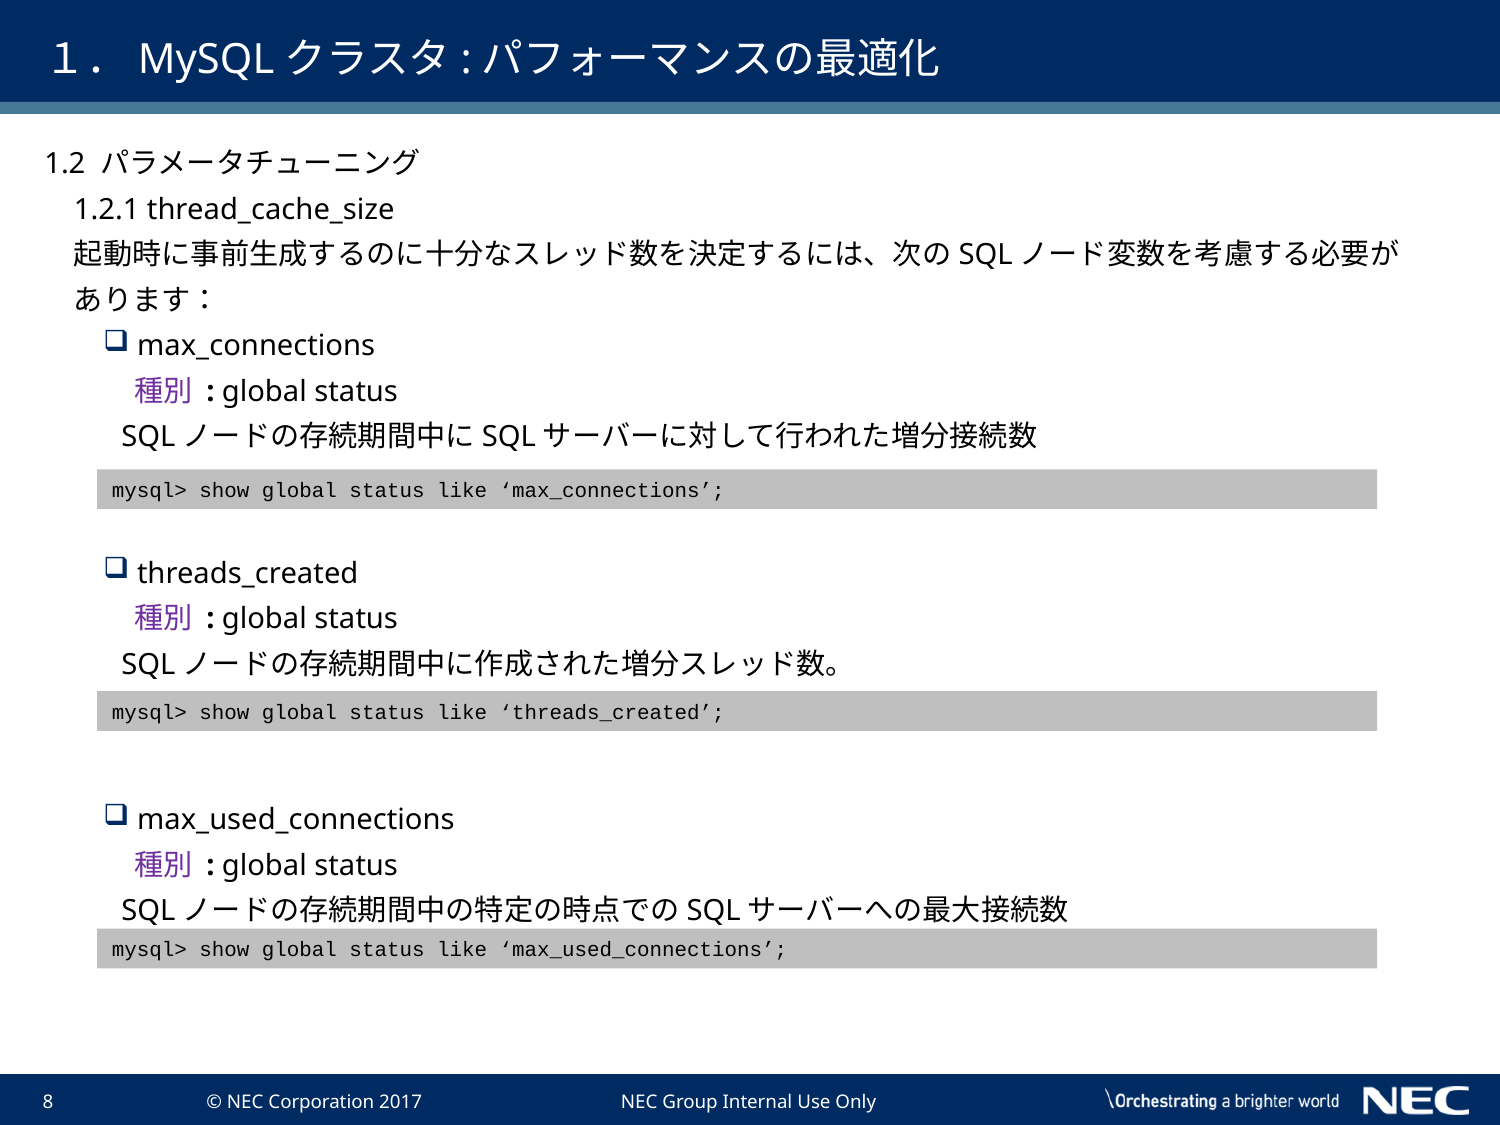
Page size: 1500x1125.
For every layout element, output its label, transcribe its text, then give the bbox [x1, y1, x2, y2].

text_box mysql> show global status like ‘max_connections’; [97, 469, 1378, 509]
text_box mysql> show global status like ‘max_used_connections’; [97, 928, 1378, 969]
title １．MySQLクラスタ:パフォーマンスの最適化 [29, 18, 1471, 96]
list 1.2 パラメータチューニング 1.2.1 thread_cache_size 起動時に事前生成するのに十分なスレッド数を決定するには、次のSQLノード変数を考慮する必要が あります： max_connections 種別 : global status SQLノードの存続期間中にSQLサーバーに対して行われた増分接続数 threads_created 種別 : global status SQLノードの存続期間中に作成された増分スレッド数。 max_used_connections 種別 : global status SQLノードの存続期間中の特定の時点でのSQLサーバーへの最大接続数 [29, 137, 1471, 1059]
picture [0, 0, 1500, 114]
picture [0, 1074, 1500, 1125]
text_box mysql> show global status like ‘threads_created’; [97, 691, 1378, 731]
